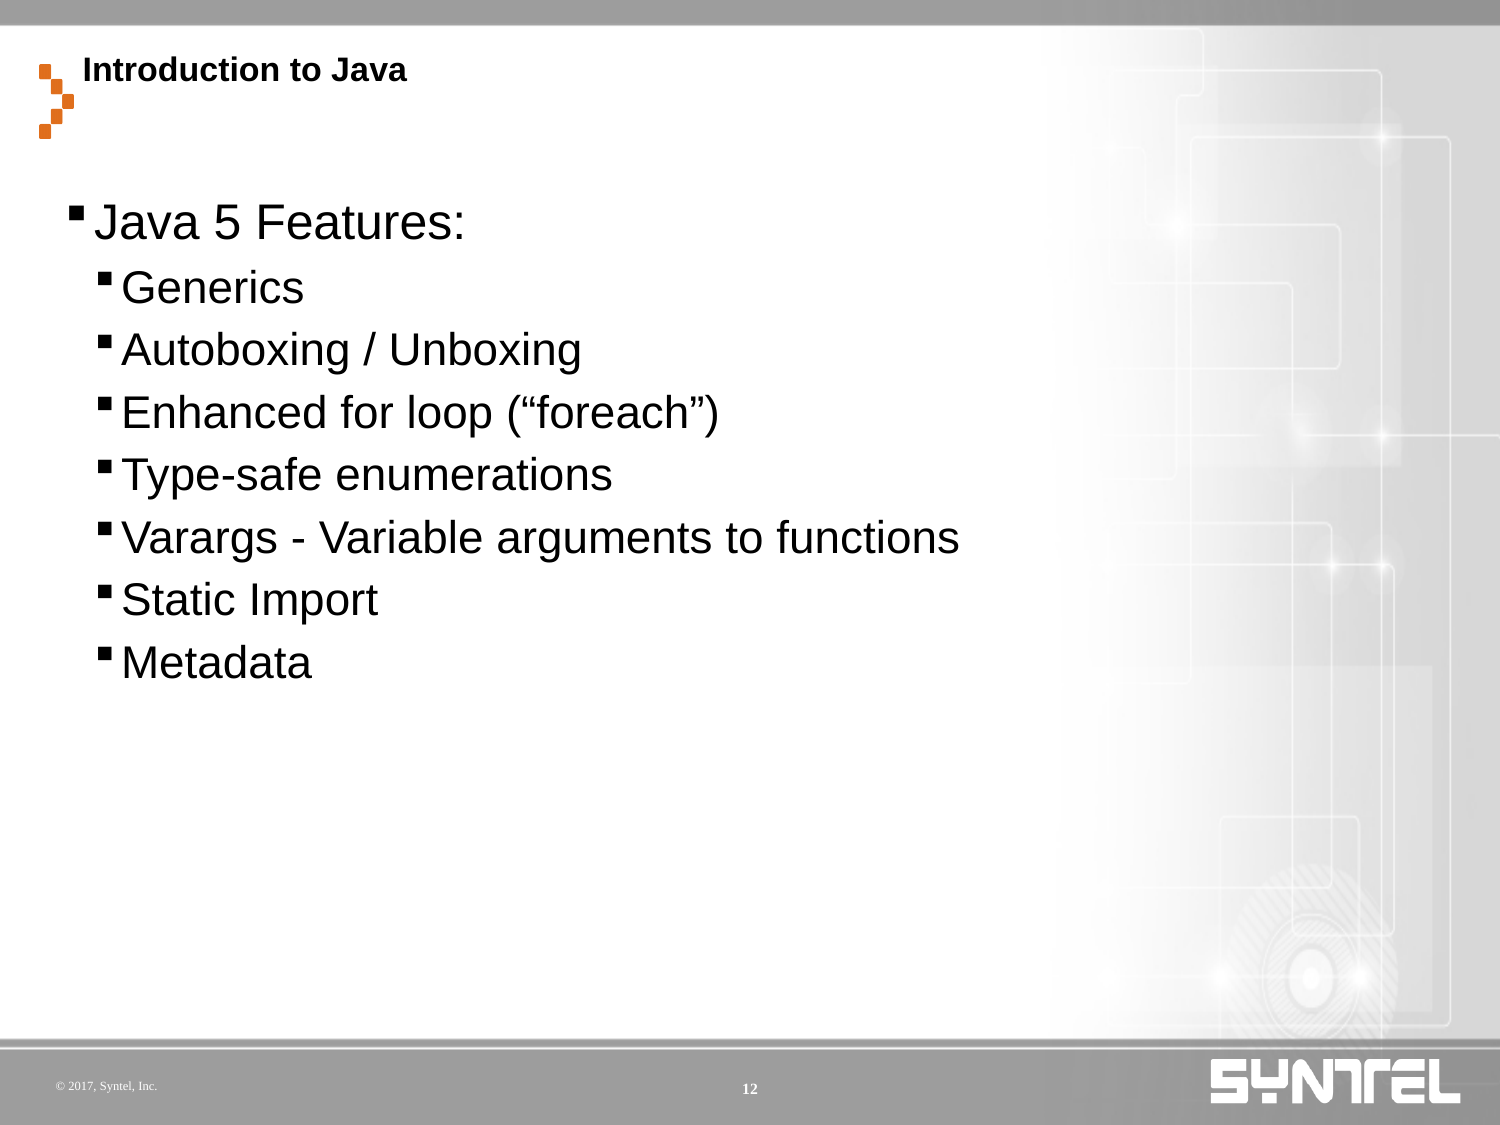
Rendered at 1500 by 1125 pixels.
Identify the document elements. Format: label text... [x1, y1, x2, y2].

list Java 5 Features: Generics Autoboxing / Unboxing Enhanced for loop (“foreach”) Type-safe enumerations Varargs - Variable arguments to functions Static Import Metadata [50, 182, 1438, 997]
title Introduction to Java [67, 39, 1172, 96]
picture [0, 0, 1500, 1125]
